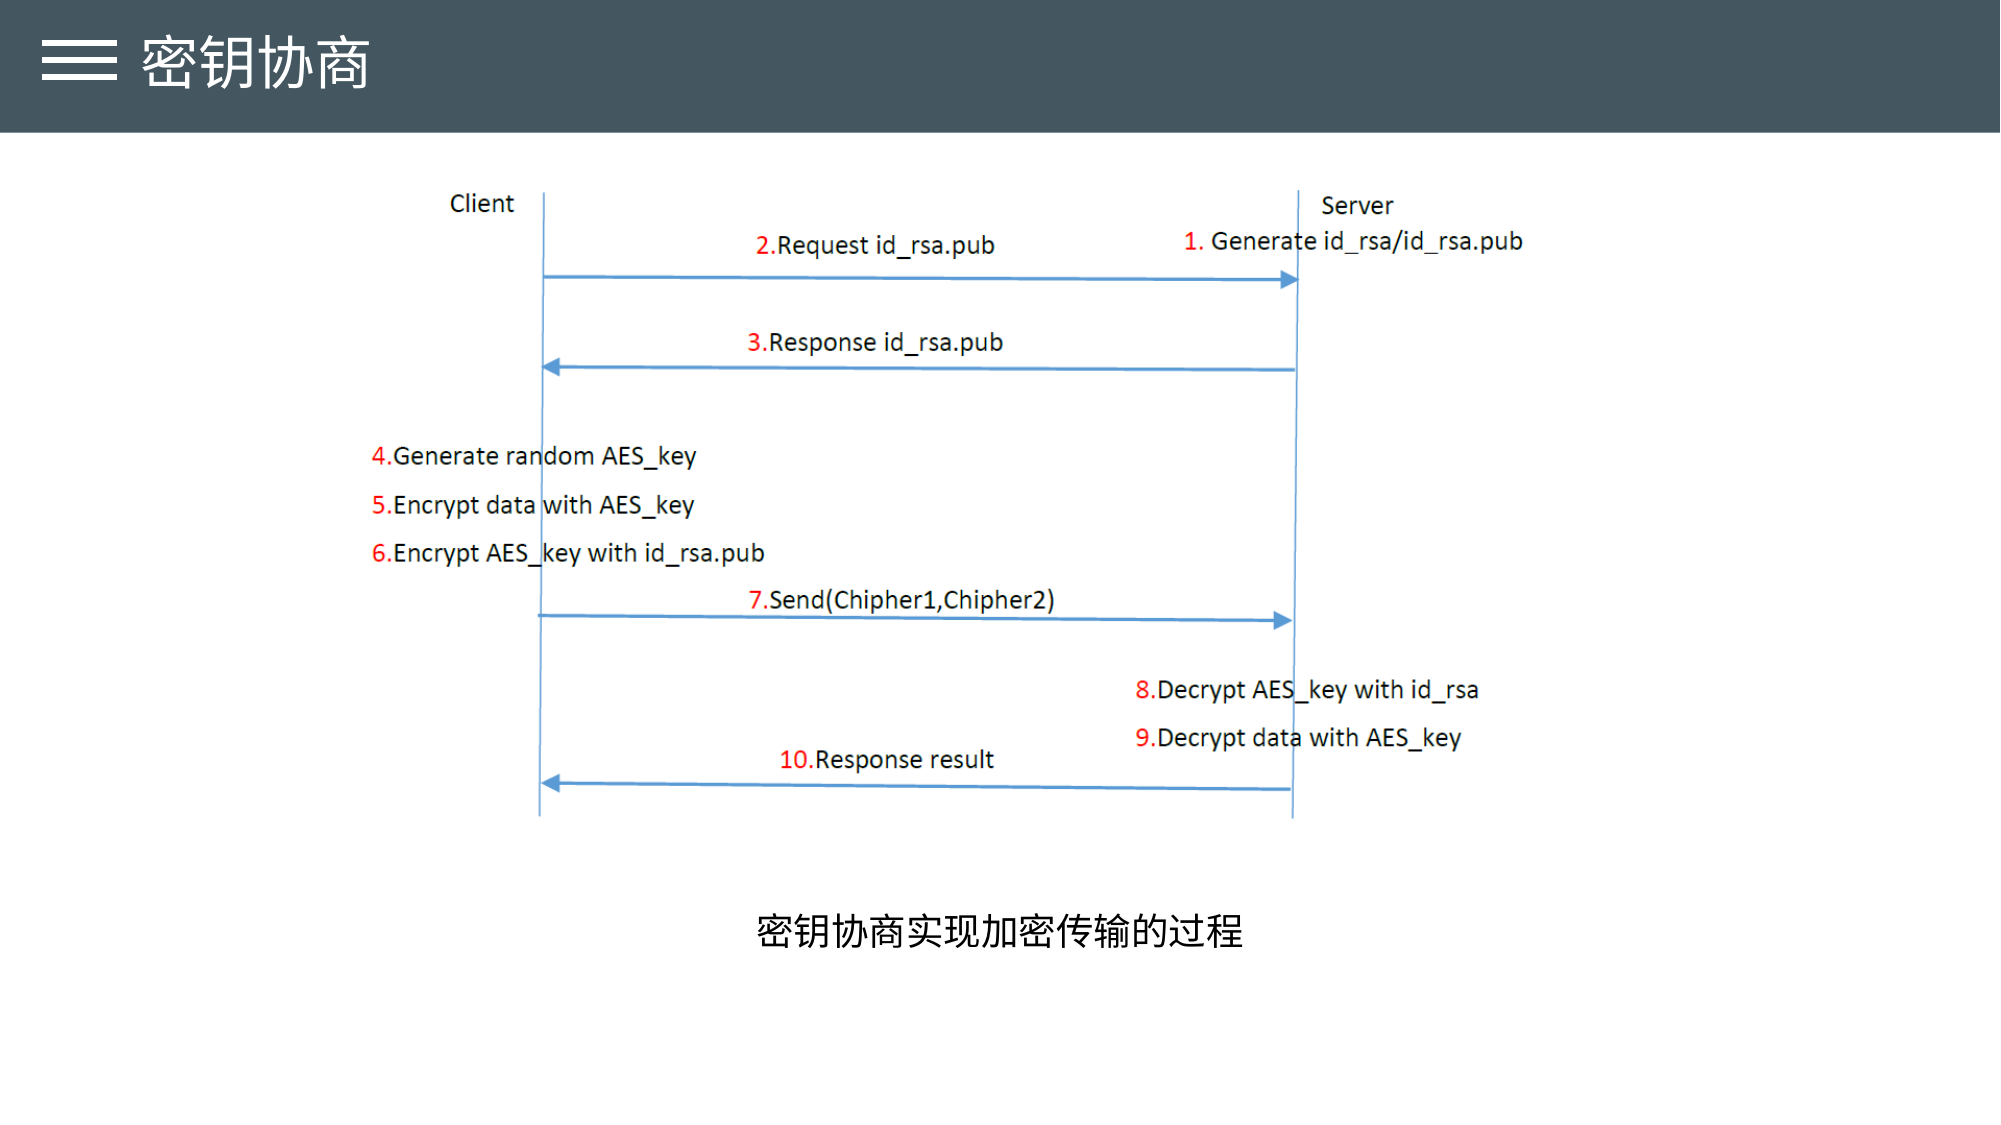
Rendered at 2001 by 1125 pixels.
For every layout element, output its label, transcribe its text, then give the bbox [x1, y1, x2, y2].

picture [354, 161, 1543, 836]
text_box [0, 0, 2000, 134]
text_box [42, 42, 118, 77]
text_box 密钥协商实现加密传输的过程 [741, 900, 1259, 961]
text_box 密钥协商 [125, 19, 617, 104]
